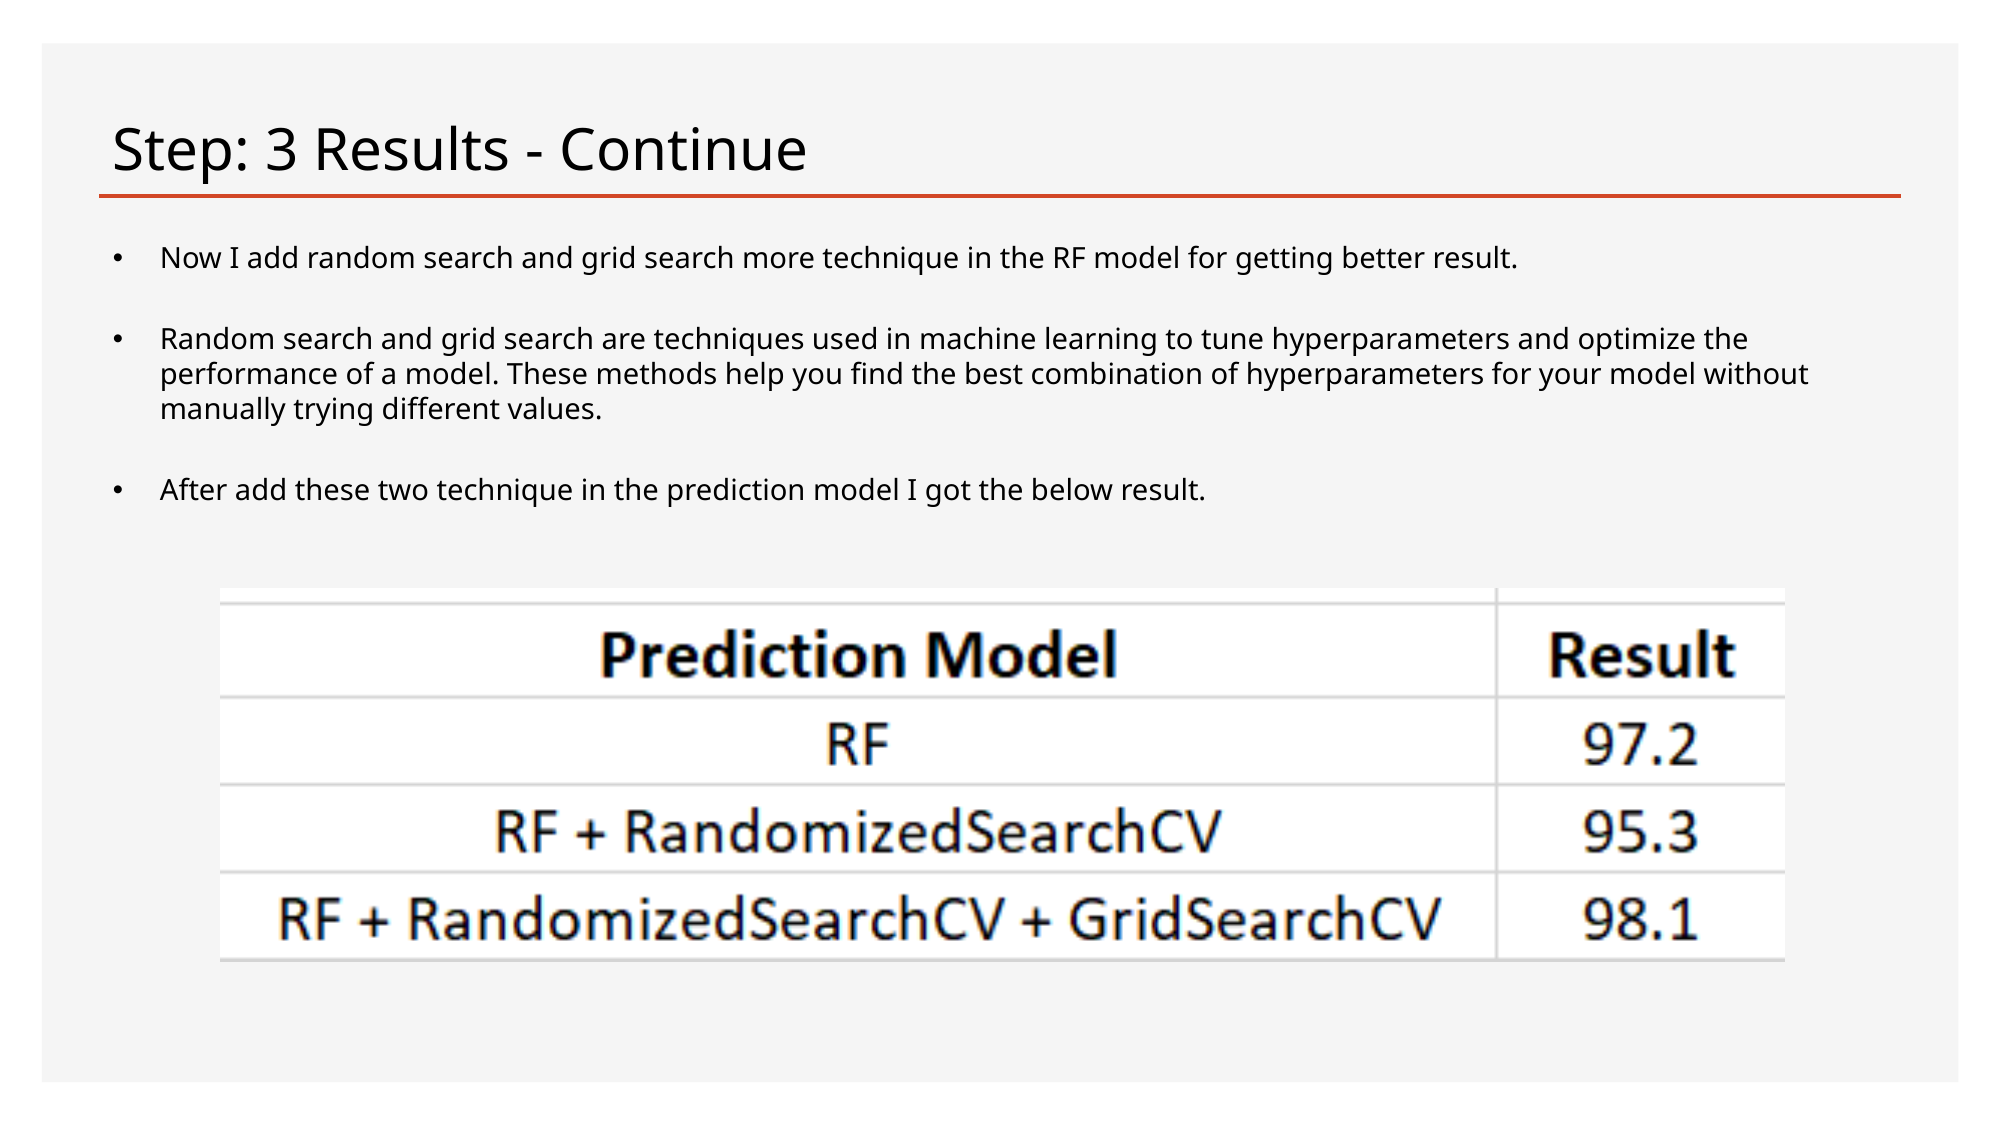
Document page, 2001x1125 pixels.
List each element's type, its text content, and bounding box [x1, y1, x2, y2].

title Step: 3 Results - Continue [97, 58, 1863, 190]
list Now I add random search and grid search more technique in the RF model for getting better result. Random search and grid search are techniques used in machine learning to tune hyperparameters and optimize the performance of a model. These methods help you find the best combination of hyperparameters for your model without manually trying different values. After add these two technique in the prediction model I got the below result. [97, 232, 1908, 1080]
picture [220, 588, 1785, 962]
